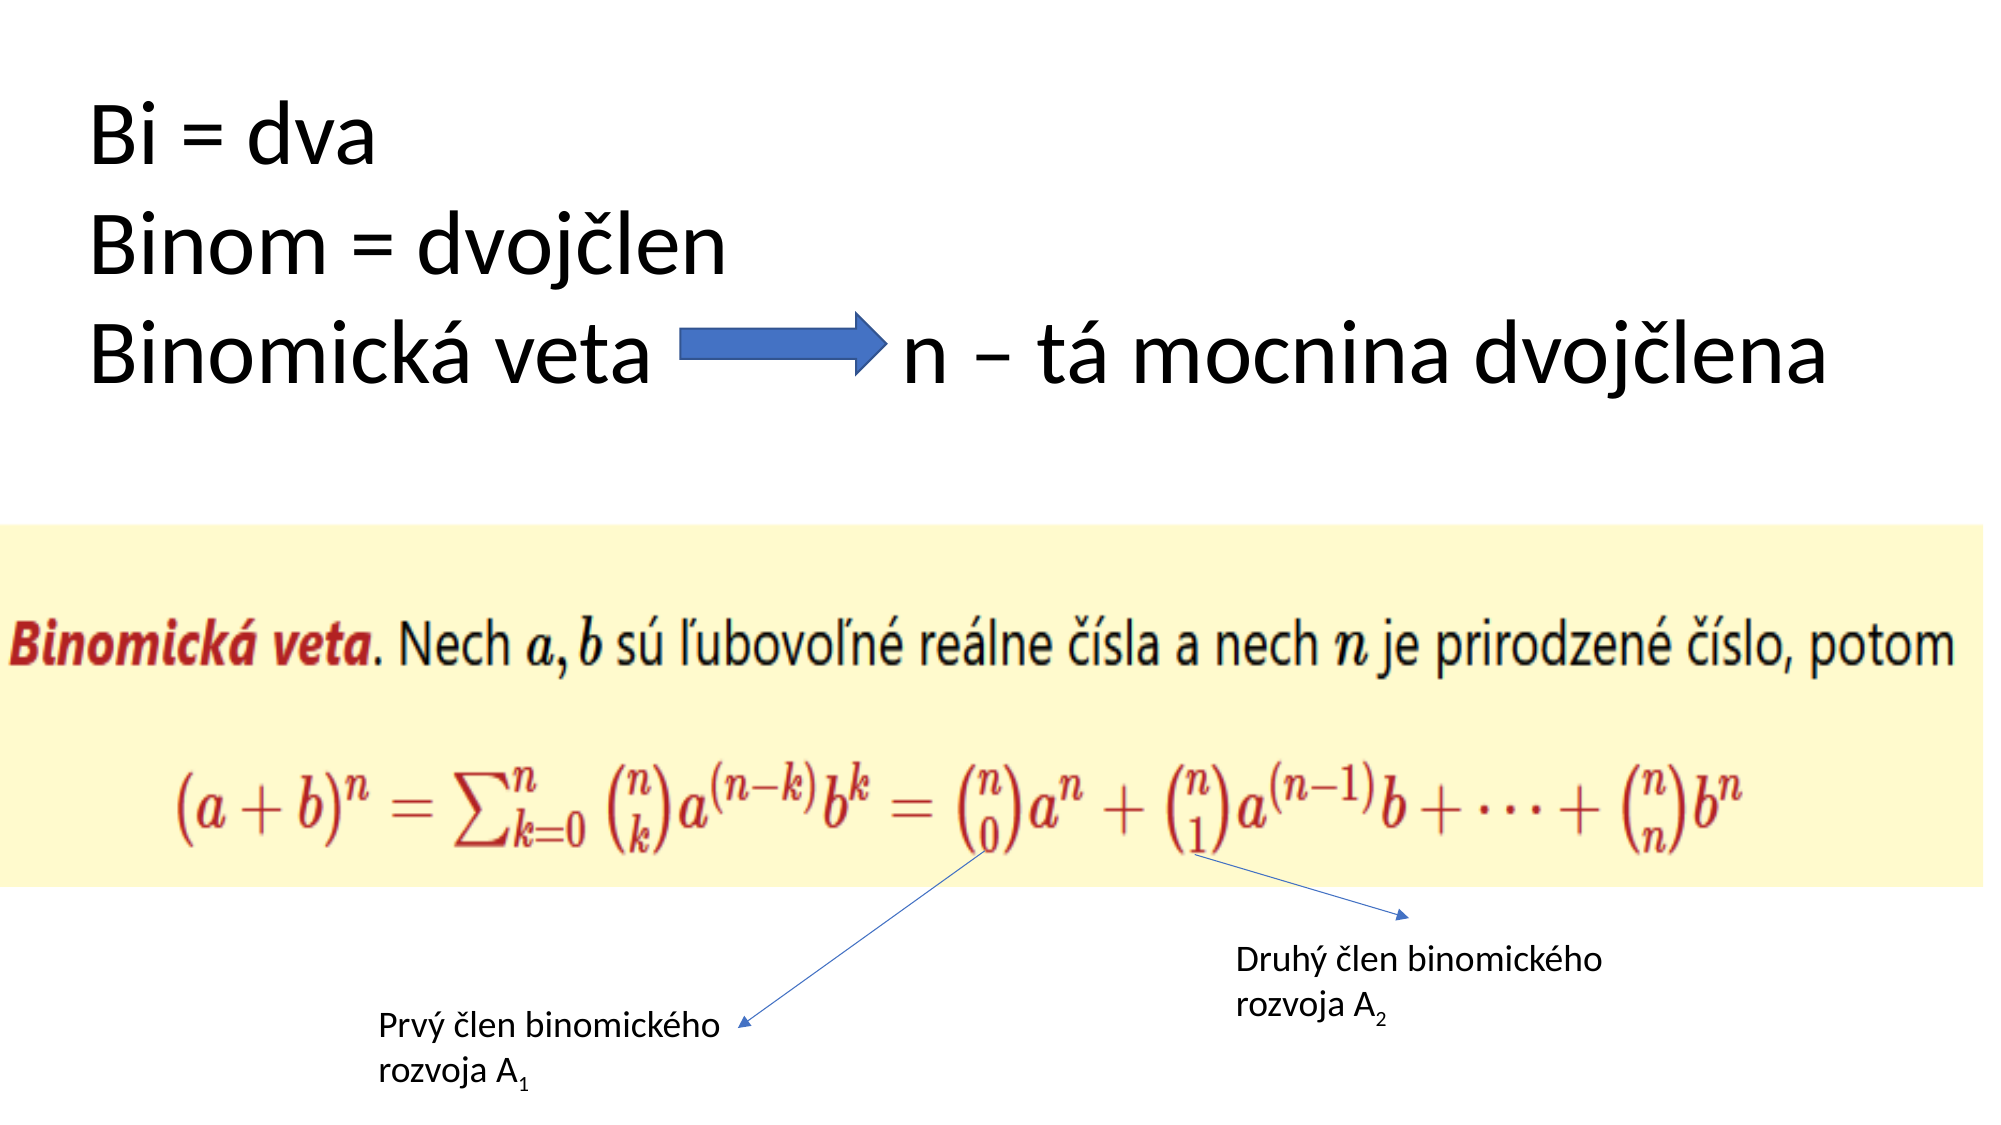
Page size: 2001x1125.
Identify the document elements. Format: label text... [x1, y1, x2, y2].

text_box Druhý člen binomického rozvoja A2 [1221, 926, 1679, 1038]
text_box Prvý člen binomického rozvoja A1 [363, 992, 822, 1104]
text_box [737, 850, 985, 1029]
text_box [679, 311, 888, 377]
picture [0, 519, 1984, 887]
text_box Bi = dva Binom = dvojčlen Binomická veta n – tá mocnina dvojčlena [74, 65, 1896, 410]
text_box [1194, 854, 1409, 919]
